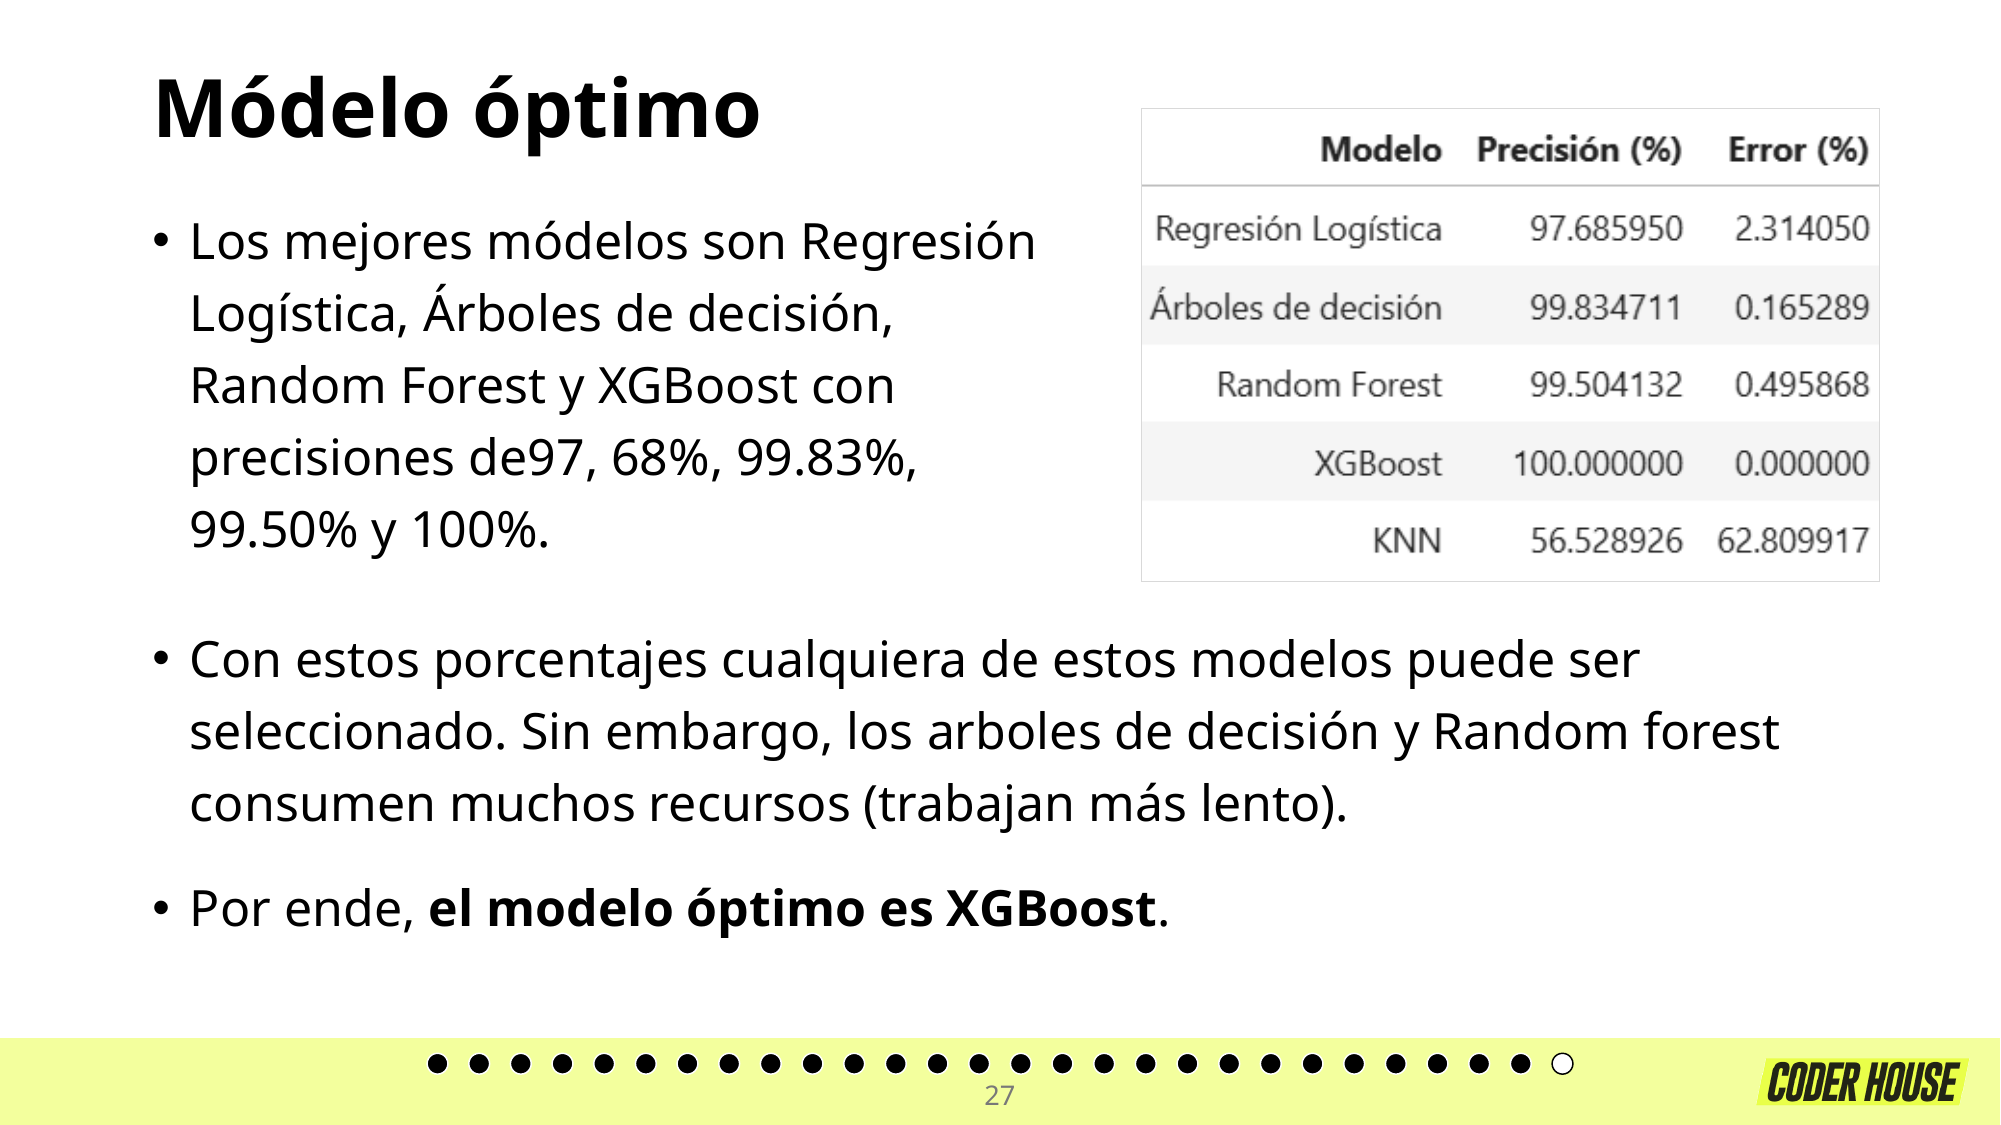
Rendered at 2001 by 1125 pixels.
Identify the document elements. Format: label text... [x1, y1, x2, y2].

text_box [1342, 1051, 1367, 1076]
text_box Con estos porcentajes cualquiera de estos modelos puede ser seleccionado. Sin embargo, los arboles de decisión y Random forest consumen muchos recursos (trabajan más lento). Por ende, el modelo óptimo es XGBoost. [137, 608, 1880, 1033]
text_box [1467, 1051, 1492, 1076]
text_box [967, 1051, 992, 1076]
text_box [550, 1051, 575, 1076]
text_box [1092, 1051, 1117, 1076]
text_box [508, 1051, 533, 1076]
text_box [800, 1051, 825, 1076]
text_box [675, 1051, 700, 1076]
text_box [1133, 1051, 1158, 1076]
picture [1141, 108, 1880, 582]
text_box [633, 1051, 658, 1076]
title Módelo óptimo [137, 59, 1863, 162]
text_box [842, 1051, 867, 1076]
text_box [1217, 1051, 1242, 1076]
text_box [1175, 1051, 1200, 1076]
text_box [1508, 1051, 1533, 1076]
text_box [1258, 1051, 1283, 1076]
text_box [467, 1051, 492, 1076]
text_box [883, 1051, 908, 1076]
text_box [1008, 1051, 1033, 1076]
text_box [717, 1051, 742, 1076]
text_box [425, 1051, 450, 1076]
text_box [1300, 1051, 1325, 1076]
text_box [758, 1051, 783, 1076]
text_box [1425, 1051, 1450, 1076]
text_box [1383, 1051, 1408, 1076]
text_box [1050, 1051, 1075, 1076]
text_box [925, 1051, 950, 1076]
list Los mejores módelos son Regresión Logística, Árboles de decisión, Random Forest y XGBoost con precisiones de97, 68%, 99.83%, 99.50% y 100%. [137, 190, 1098, 608]
slide_number 27 [774, 1066, 1225, 1125]
text_box [592, 1051, 617, 1076]
text_box [1550, 1051, 1575, 1076]
